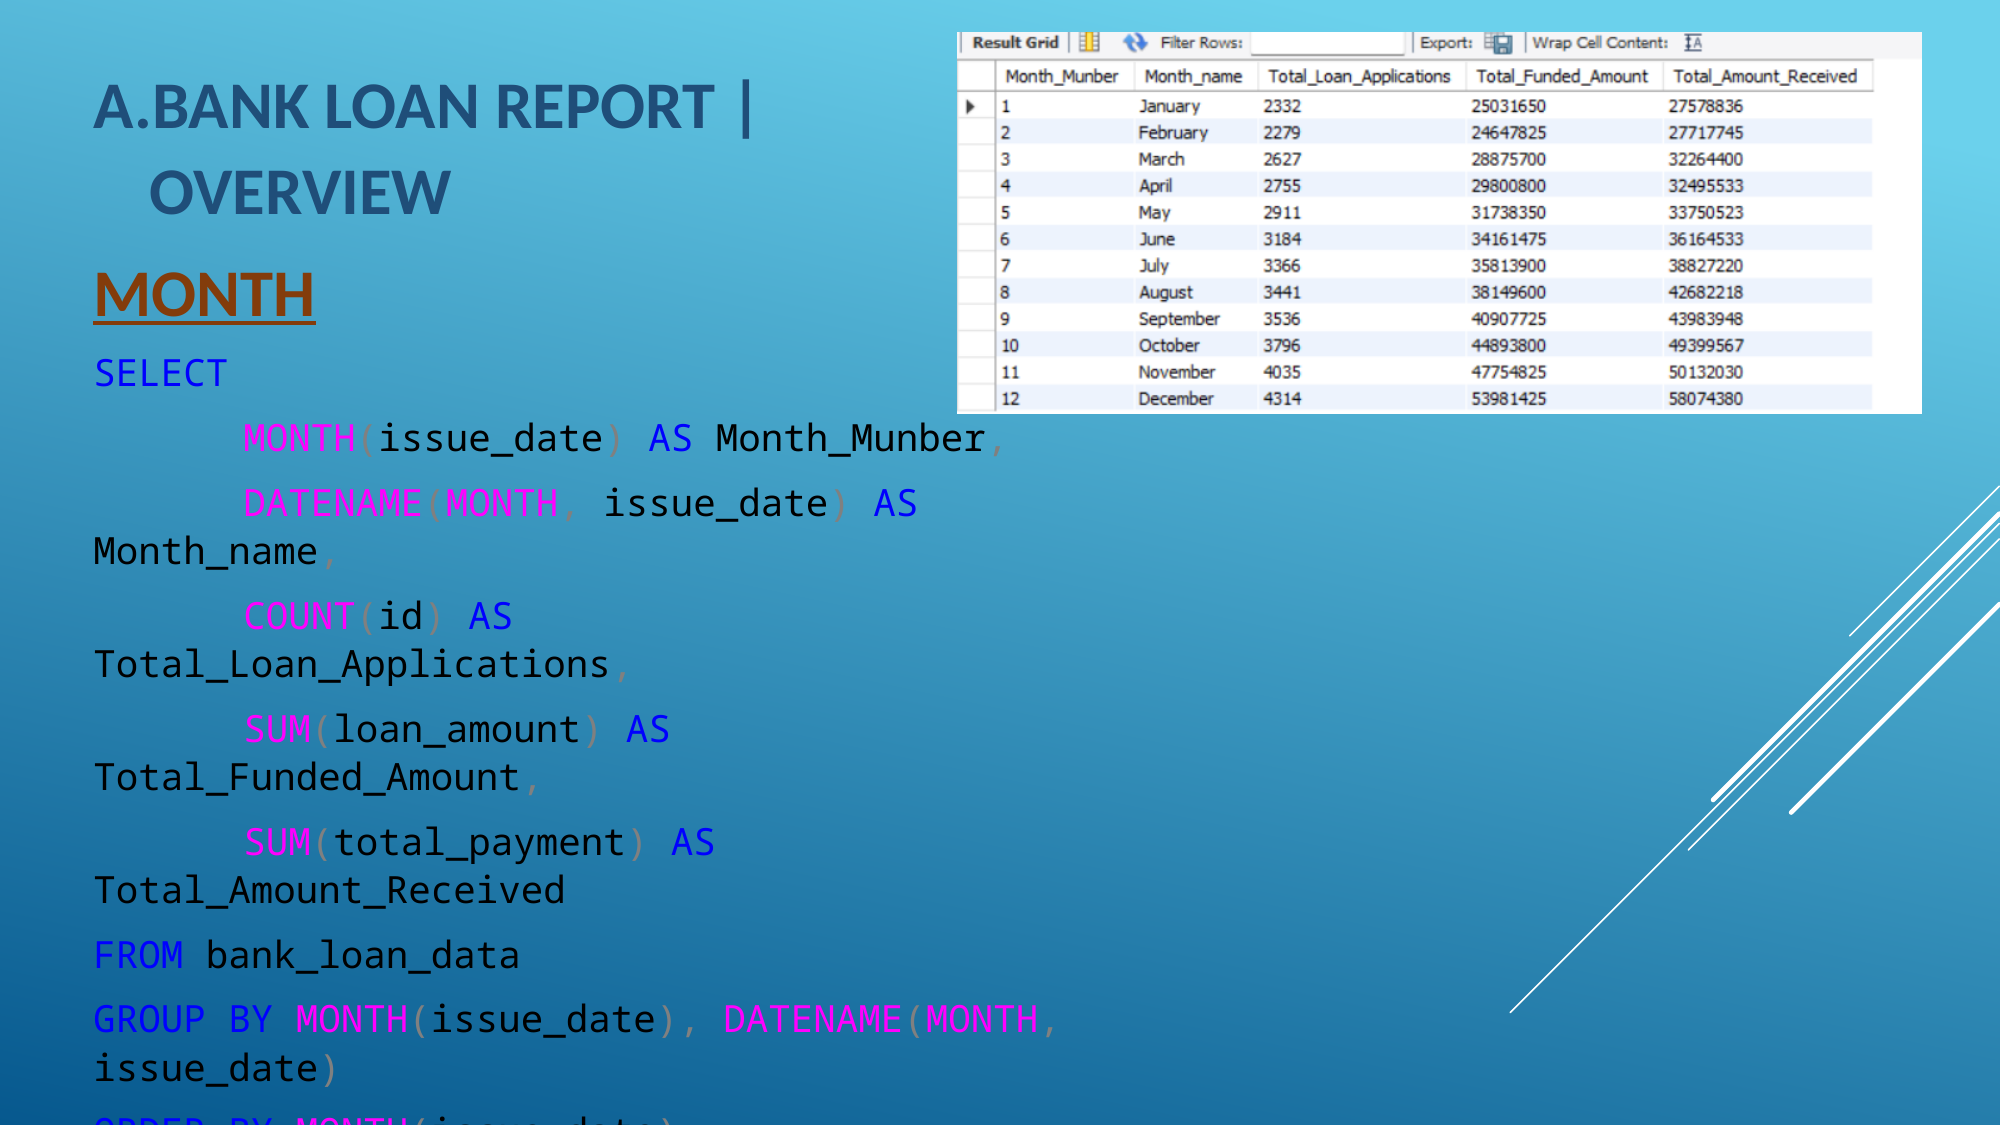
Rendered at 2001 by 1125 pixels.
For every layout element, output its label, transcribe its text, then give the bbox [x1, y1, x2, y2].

picture [957, 31, 1922, 414]
text_box BANK LOAN REPORT | OVERVIEW MONTH SELECT MONTH(issue_date) AS Month_Munber, DATENAME(MONTH, issue_date) AS Month_name, COUNT(id) AS Total_Loan_Applications, SUM(loan_amount) AS Total_Funded_Amount, SUM(total_payment) AS Total_Amount_Received FROM bank_loan_data GROUP BY MONTH(issue_date), DATENAME(MONTH, issue_date) ORDER BY MONTH(issue_date) [78, 49, 1081, 1125]
